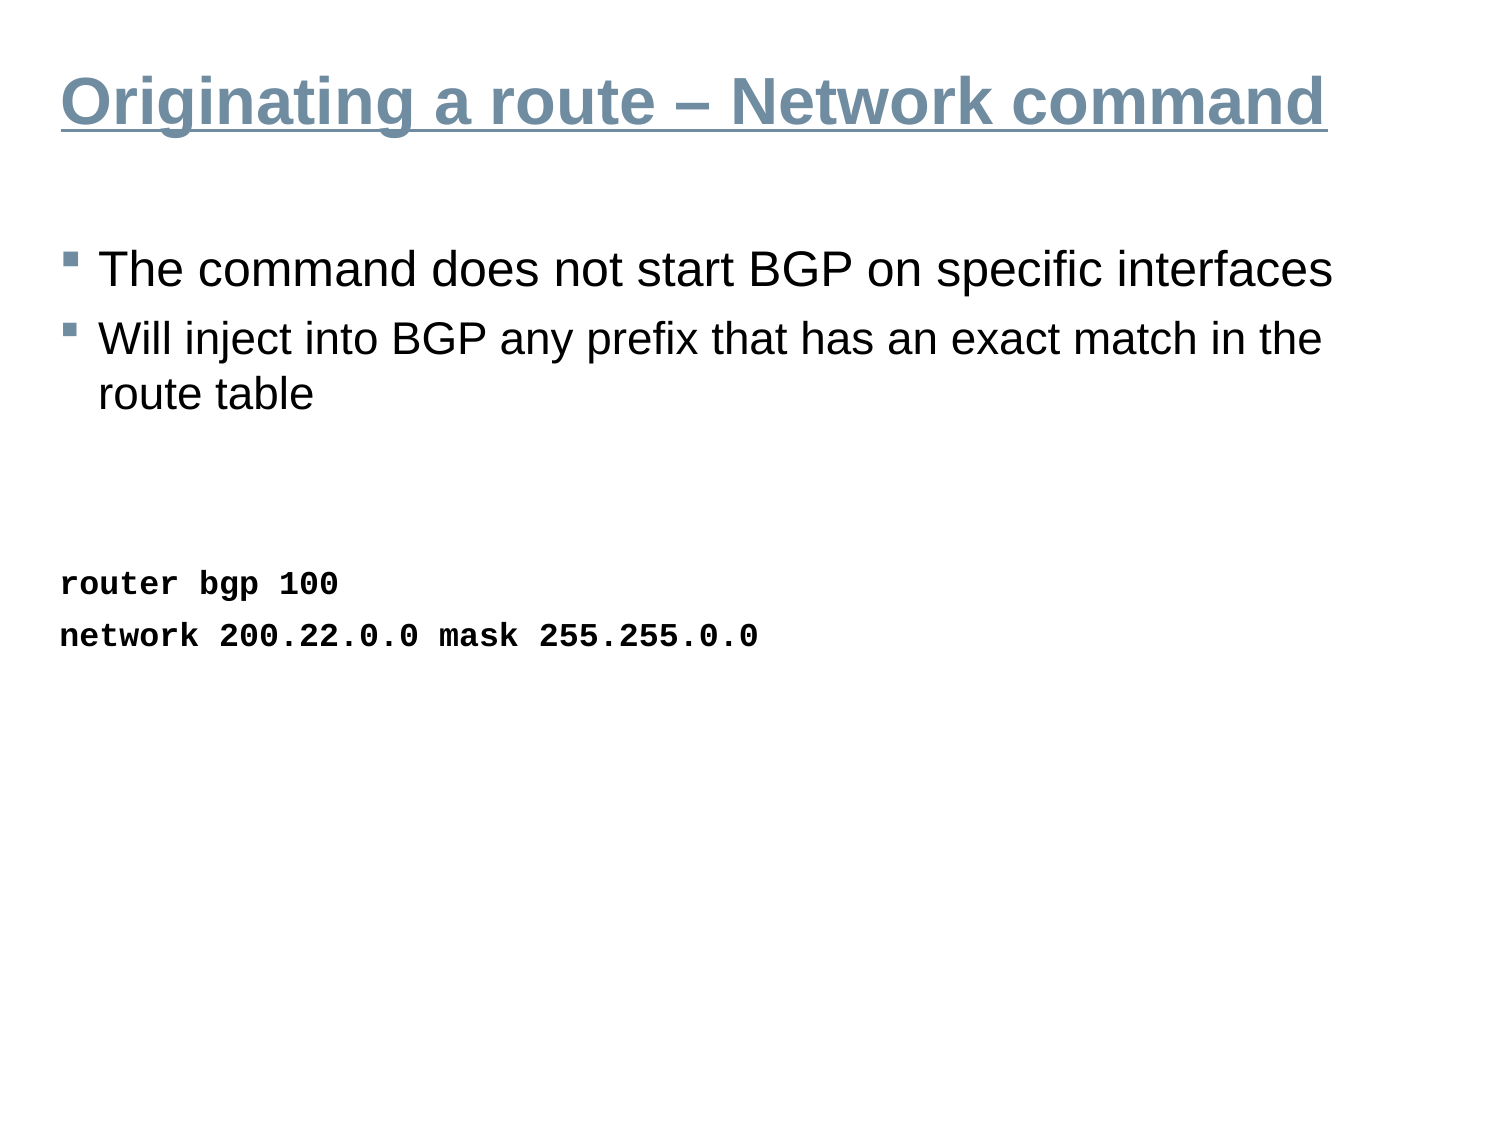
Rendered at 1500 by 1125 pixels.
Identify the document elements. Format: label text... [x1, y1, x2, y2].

title Originating a route – Network command [45, 59, 1444, 150]
list The command does not start BGP on specific interfaces Will inject into BGP any prefix that has an exact match in the route table router bgp 100 network 200.22.0.0 mask 255.255.0.0 [45, 166, 1444, 1061]
